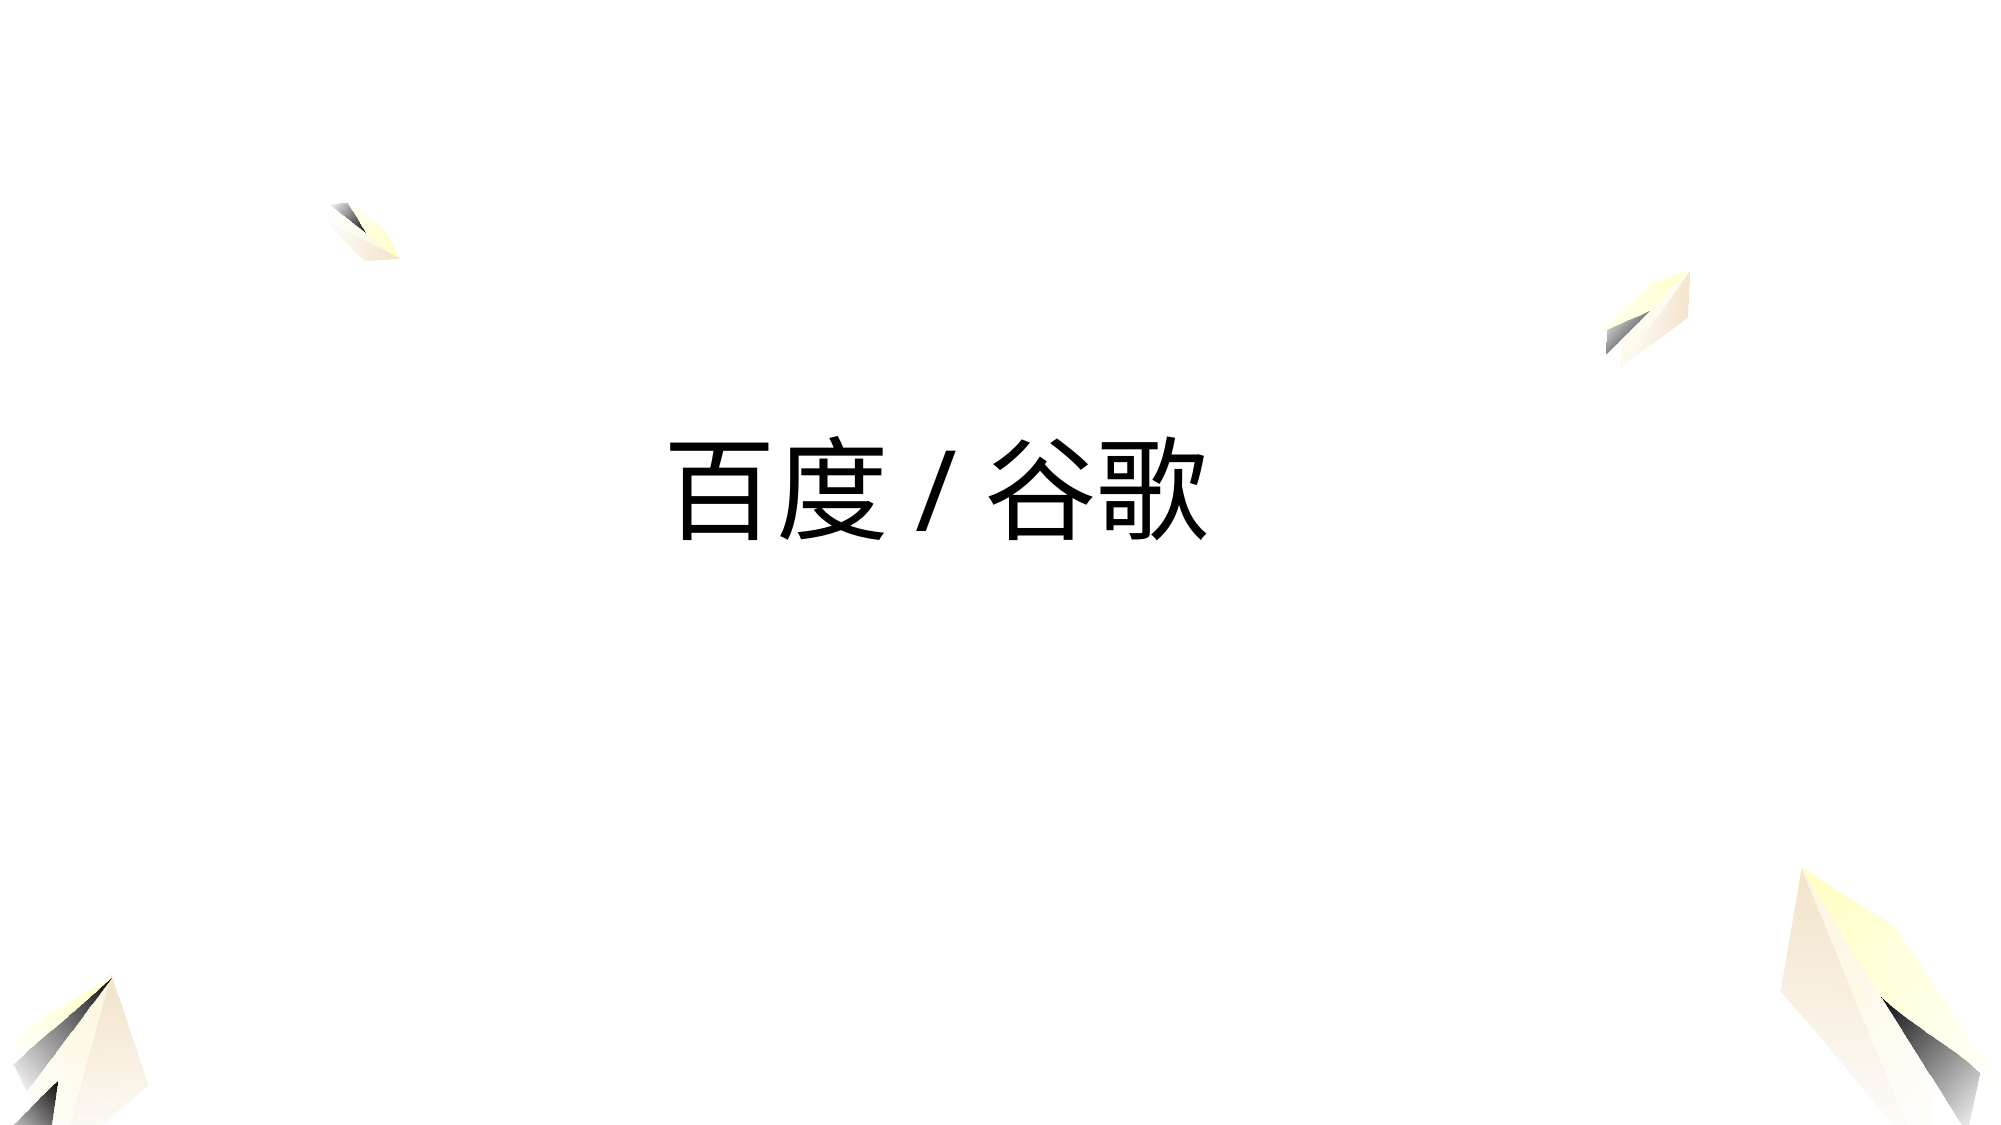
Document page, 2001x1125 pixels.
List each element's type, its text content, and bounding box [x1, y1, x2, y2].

text_box 百度/谷歌 [648, 410, 1225, 561]
